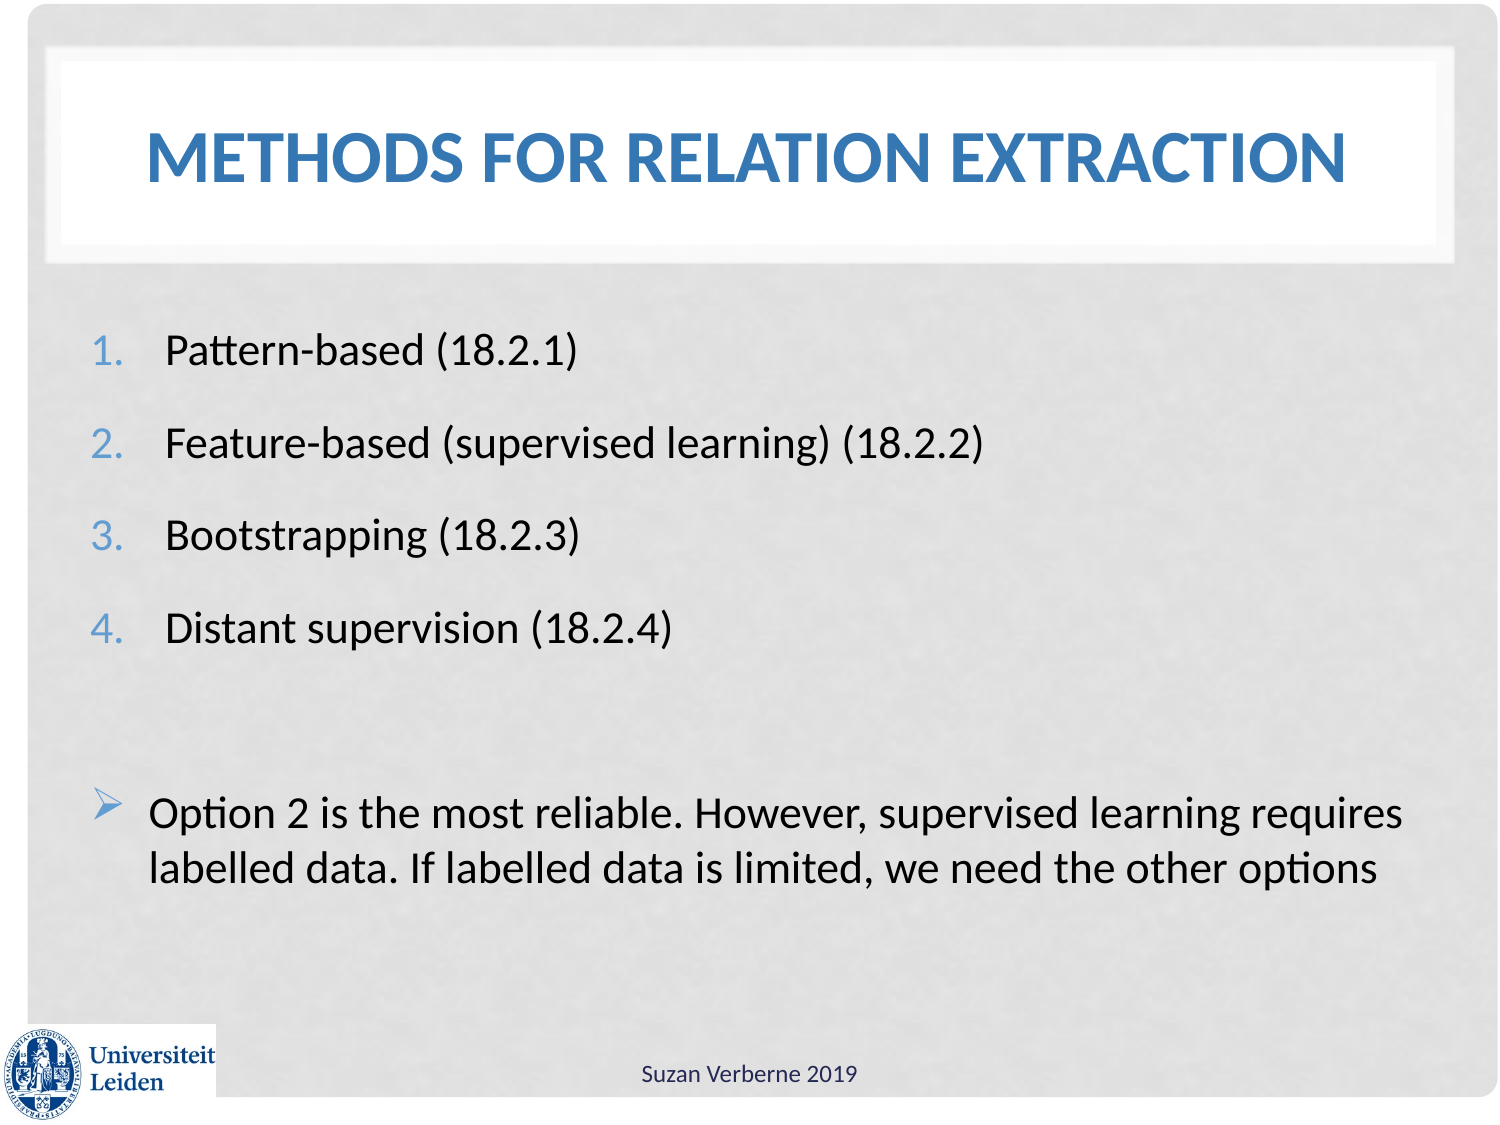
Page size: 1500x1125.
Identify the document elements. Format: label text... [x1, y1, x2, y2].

footer Suzan Verberne 2019 [512, 1042, 988, 1103]
title Methods for relation extraction [69, 66, 1425, 238]
picture [0, 1024, 216, 1125]
list Pattern-based (18.2.1) Feature-based (supervised learning) (18.2.2) Bootstrapping (18.2.3) Distant supervision (18.2.4) Option 2 is the most reliable. However, supervised learning requires labelled data. If labelled data is limited, we need the other options [75, 312, 1425, 1005]
